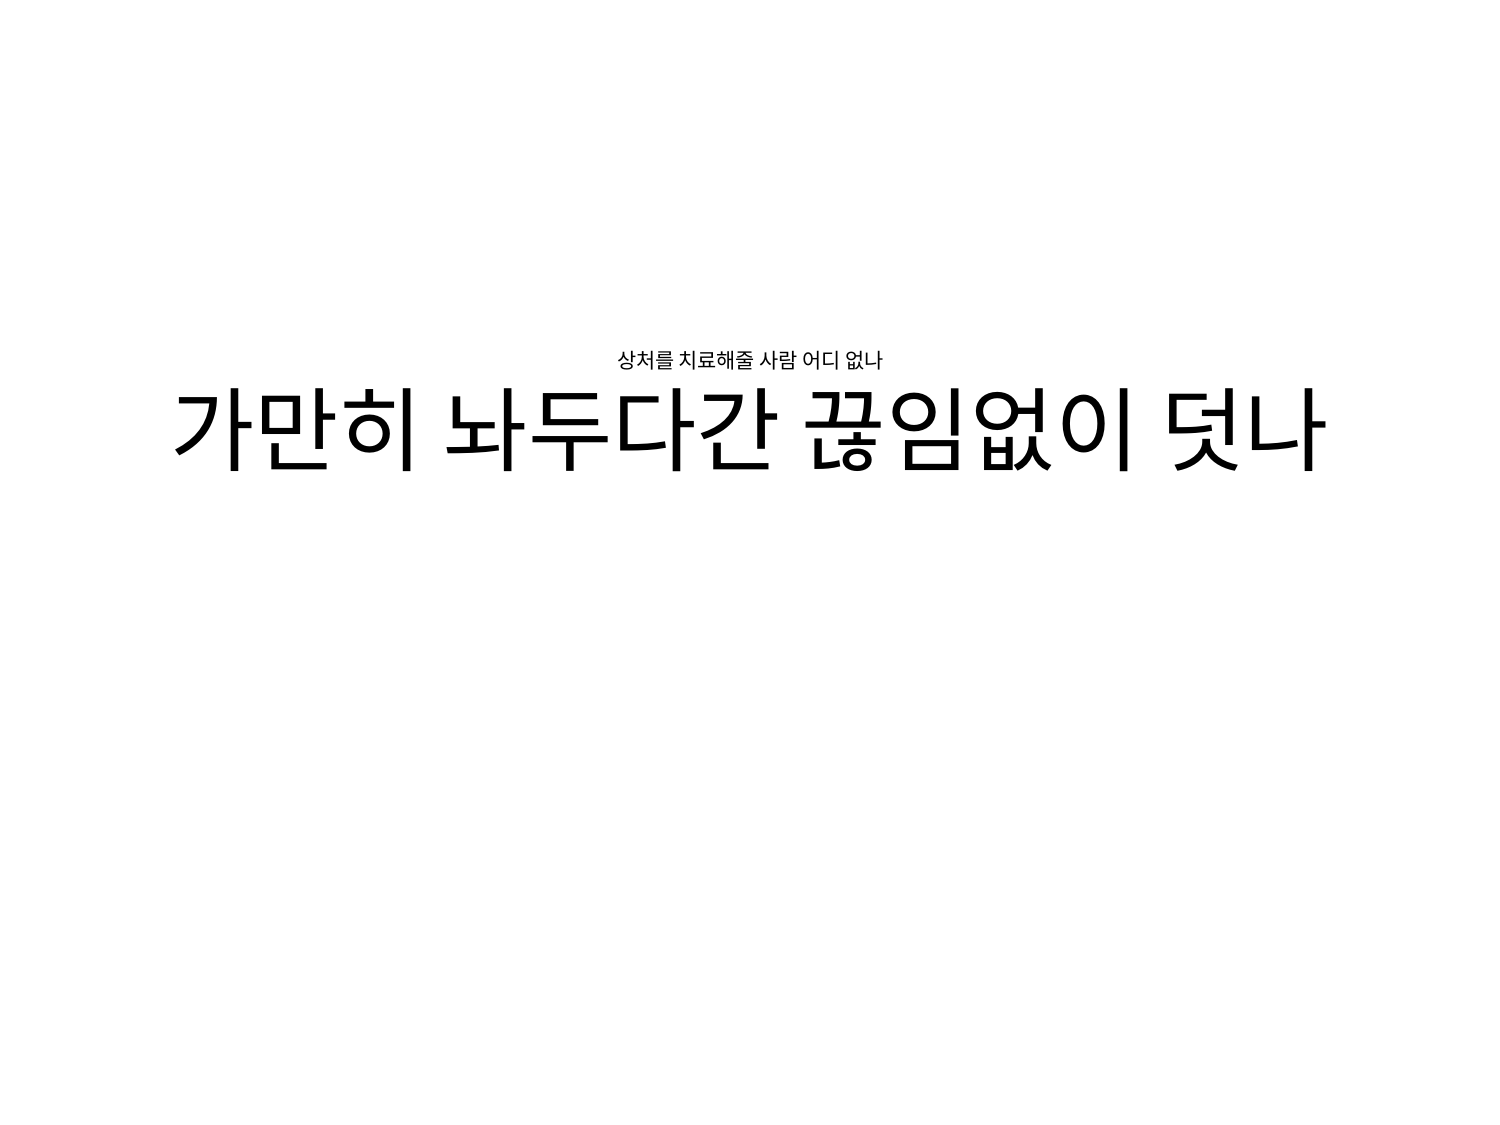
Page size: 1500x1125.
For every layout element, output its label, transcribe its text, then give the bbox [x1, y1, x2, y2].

title 상처를 치료해줄 사람 어디 없나 가만히 놔두다간 끊임없이 덧나 [112, 349, 1388, 591]
